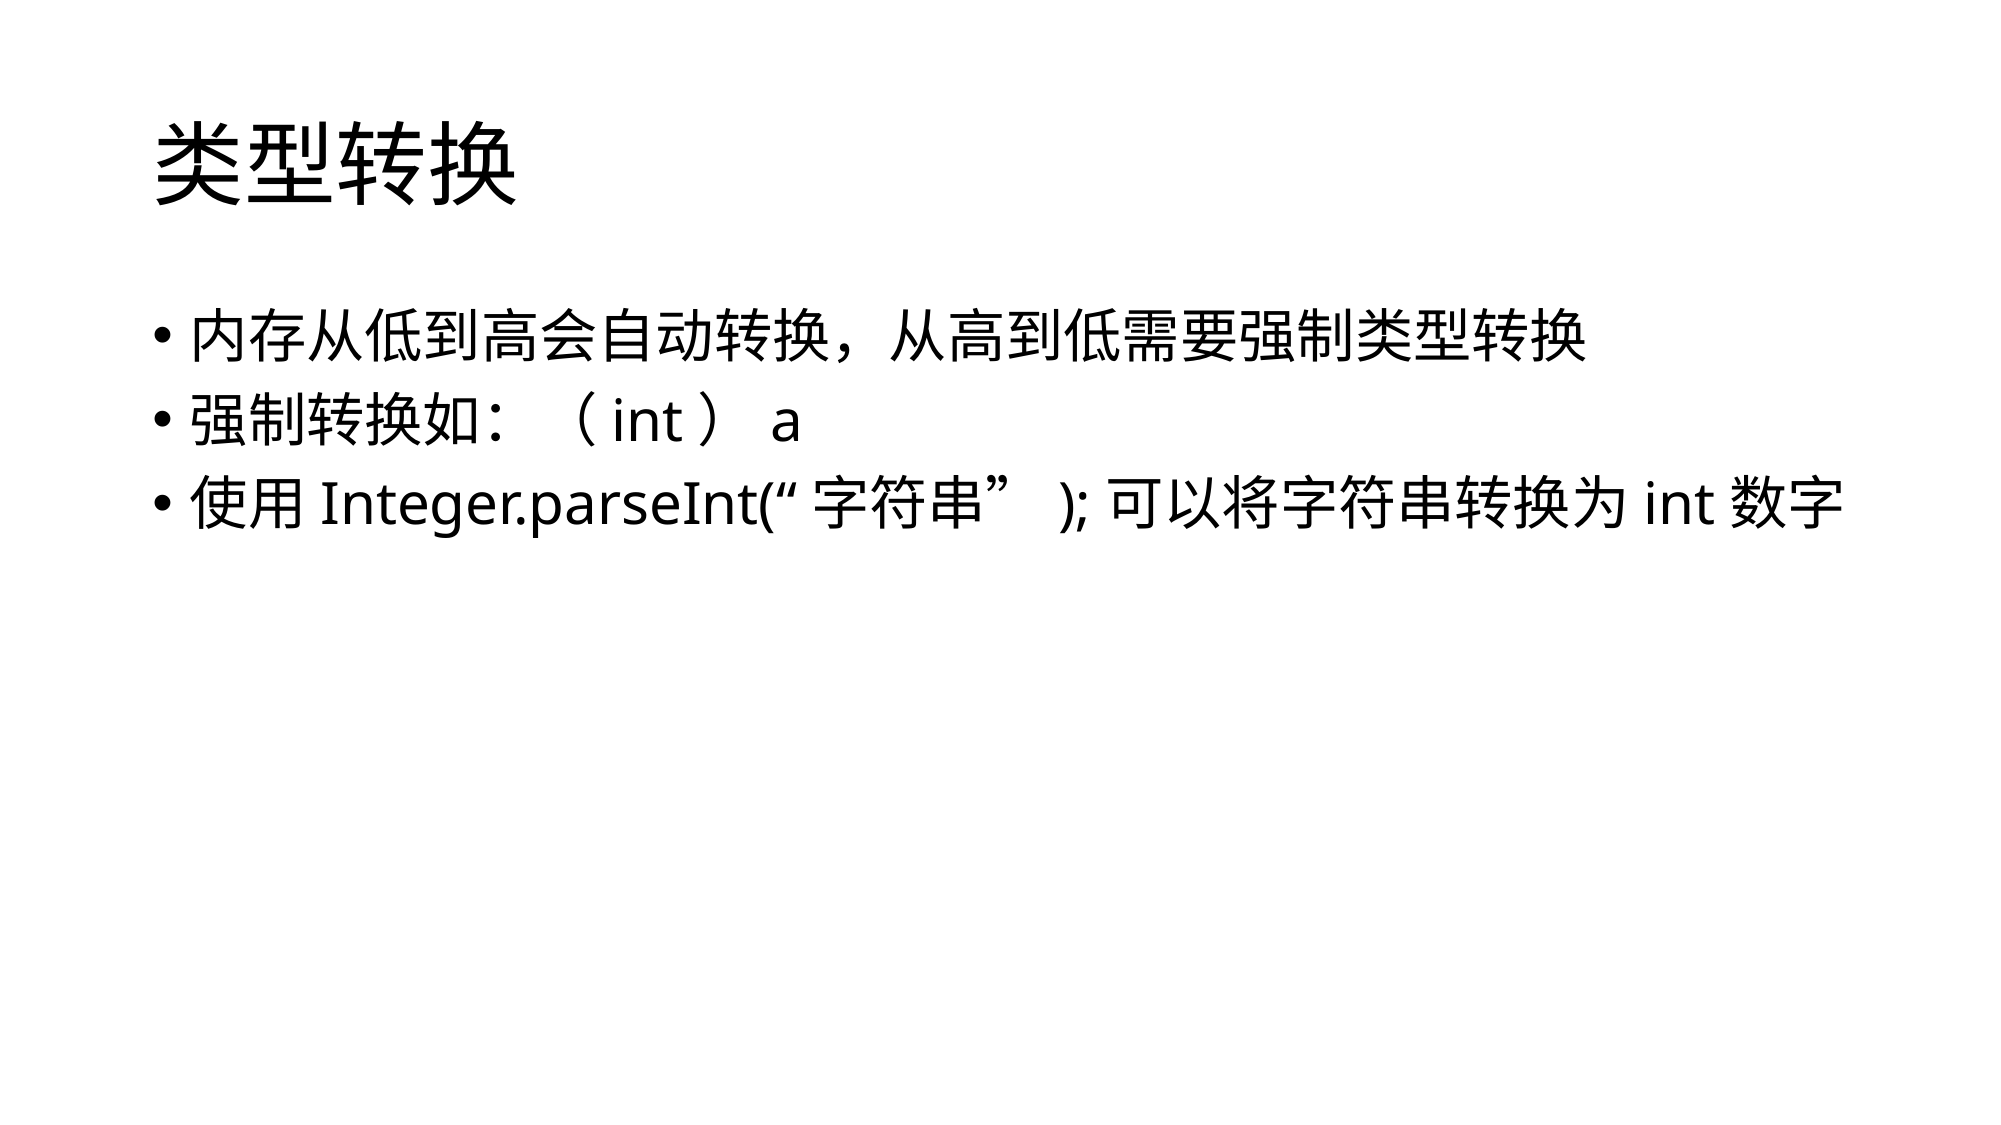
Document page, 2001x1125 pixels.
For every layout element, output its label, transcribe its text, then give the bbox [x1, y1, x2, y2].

title 类型转换 [137, 59, 1863, 278]
list 内存从低到高会自动转换，从高到低需要强制类型转换 强制转换如：（int）a 使用Integer.parseInt(“字符串”);可以将字符串转换为int数字 [137, 299, 1863, 1014]
